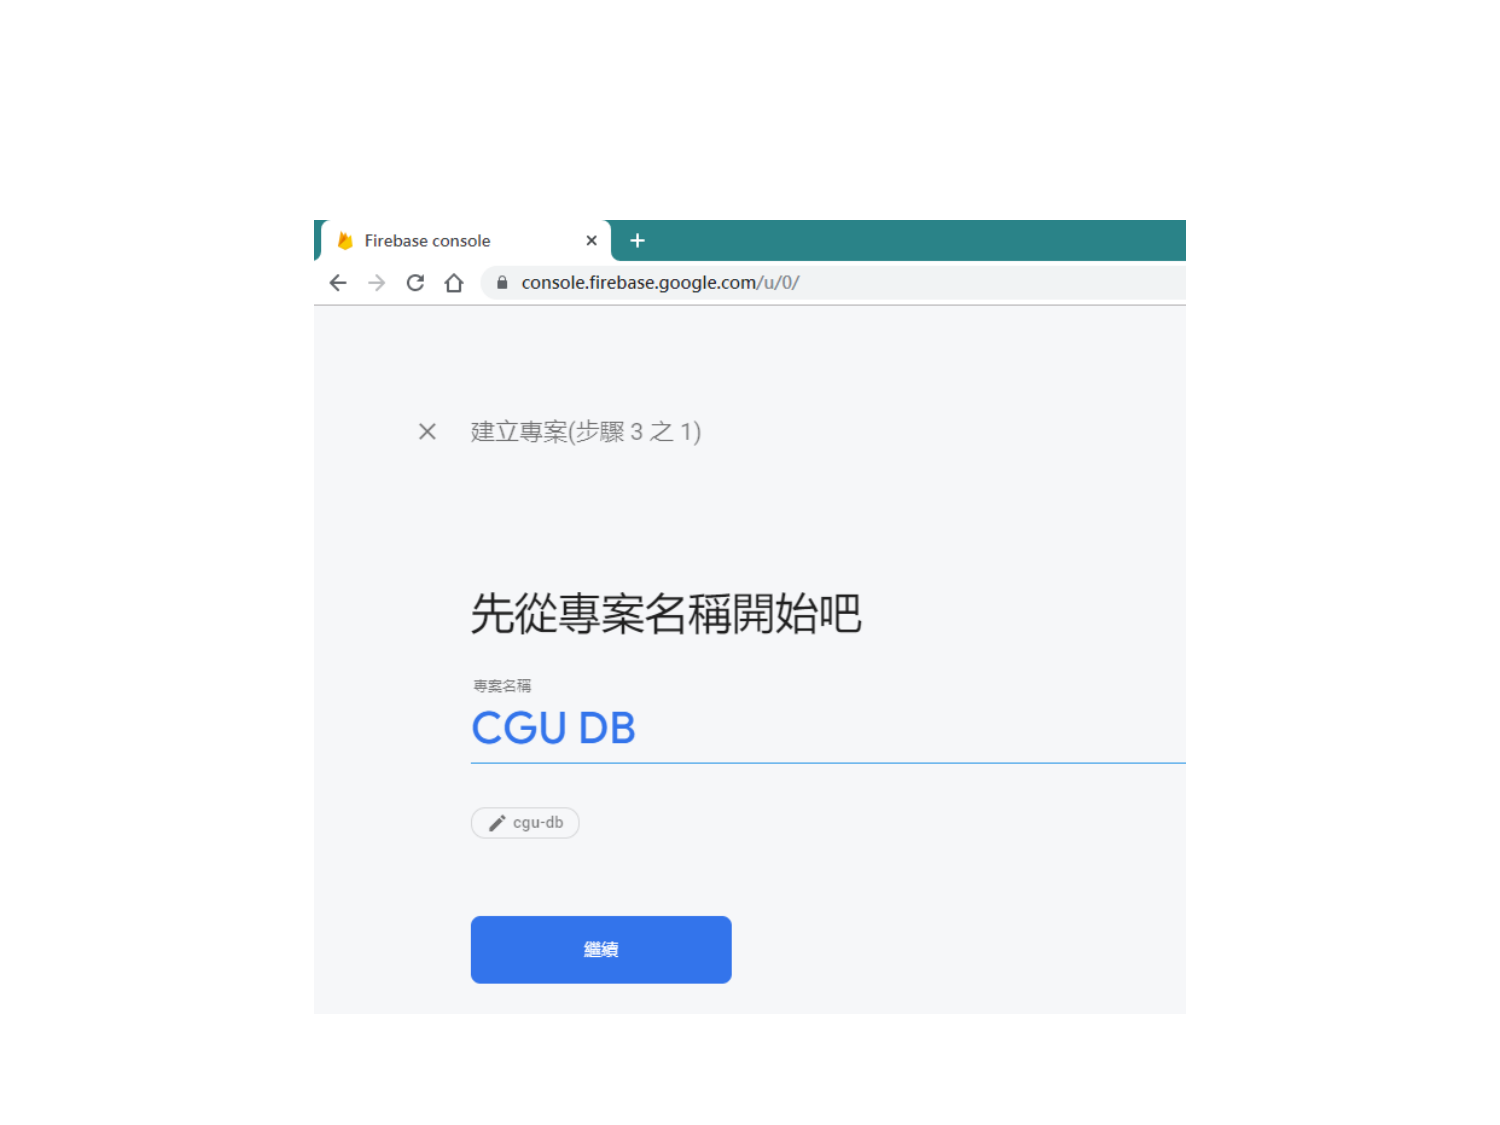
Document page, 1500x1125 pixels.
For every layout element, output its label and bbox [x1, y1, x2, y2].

list [314, 220, 1186, 1014]
